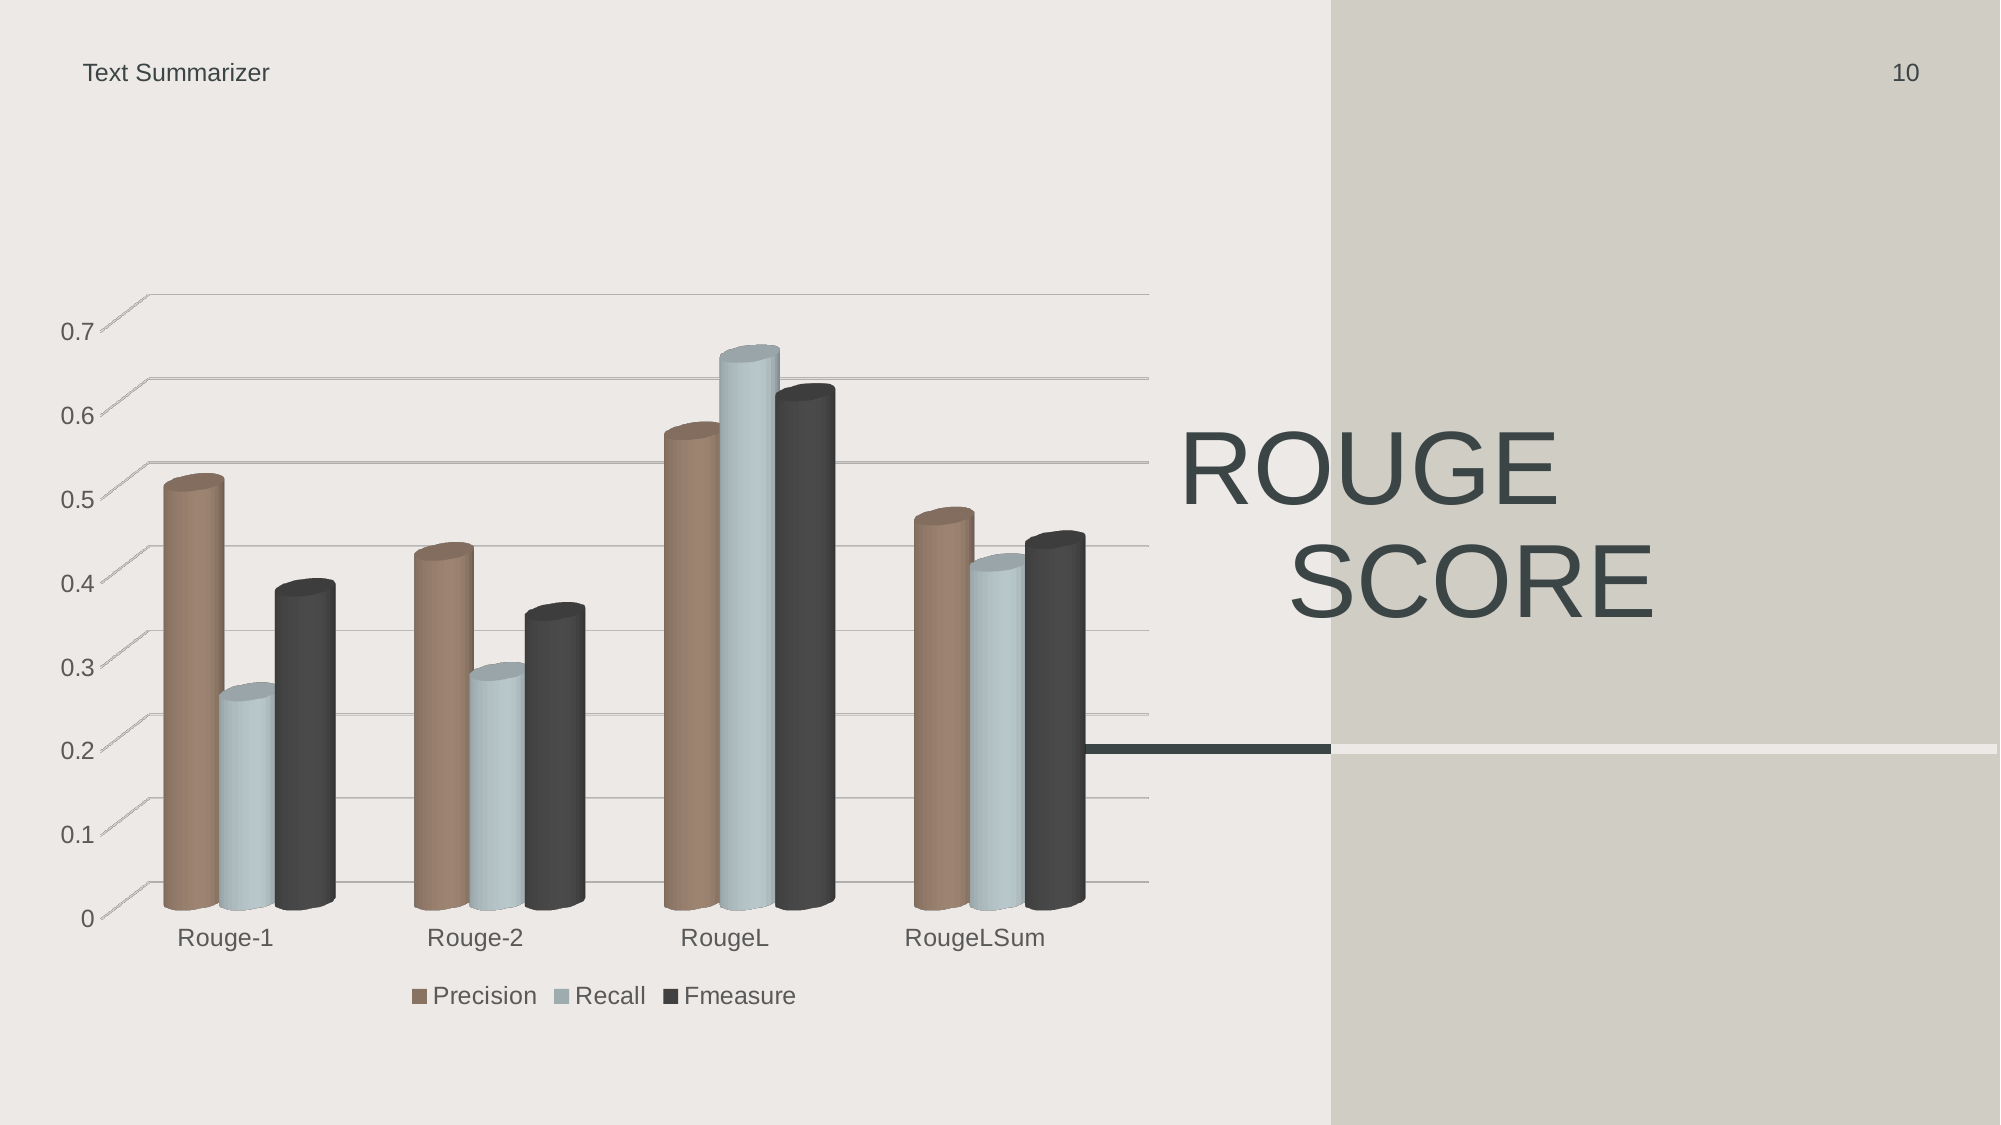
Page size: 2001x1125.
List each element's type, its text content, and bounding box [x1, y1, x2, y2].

title Rouge [1185, 393, 1867, 670]
slide_number 10 [1660, 49, 1935, 95]
footer Text Summarizer [67, 49, 368, 95]
chart [24, 280, 1185, 1016]
text_box score [1272, 505, 1976, 782]
